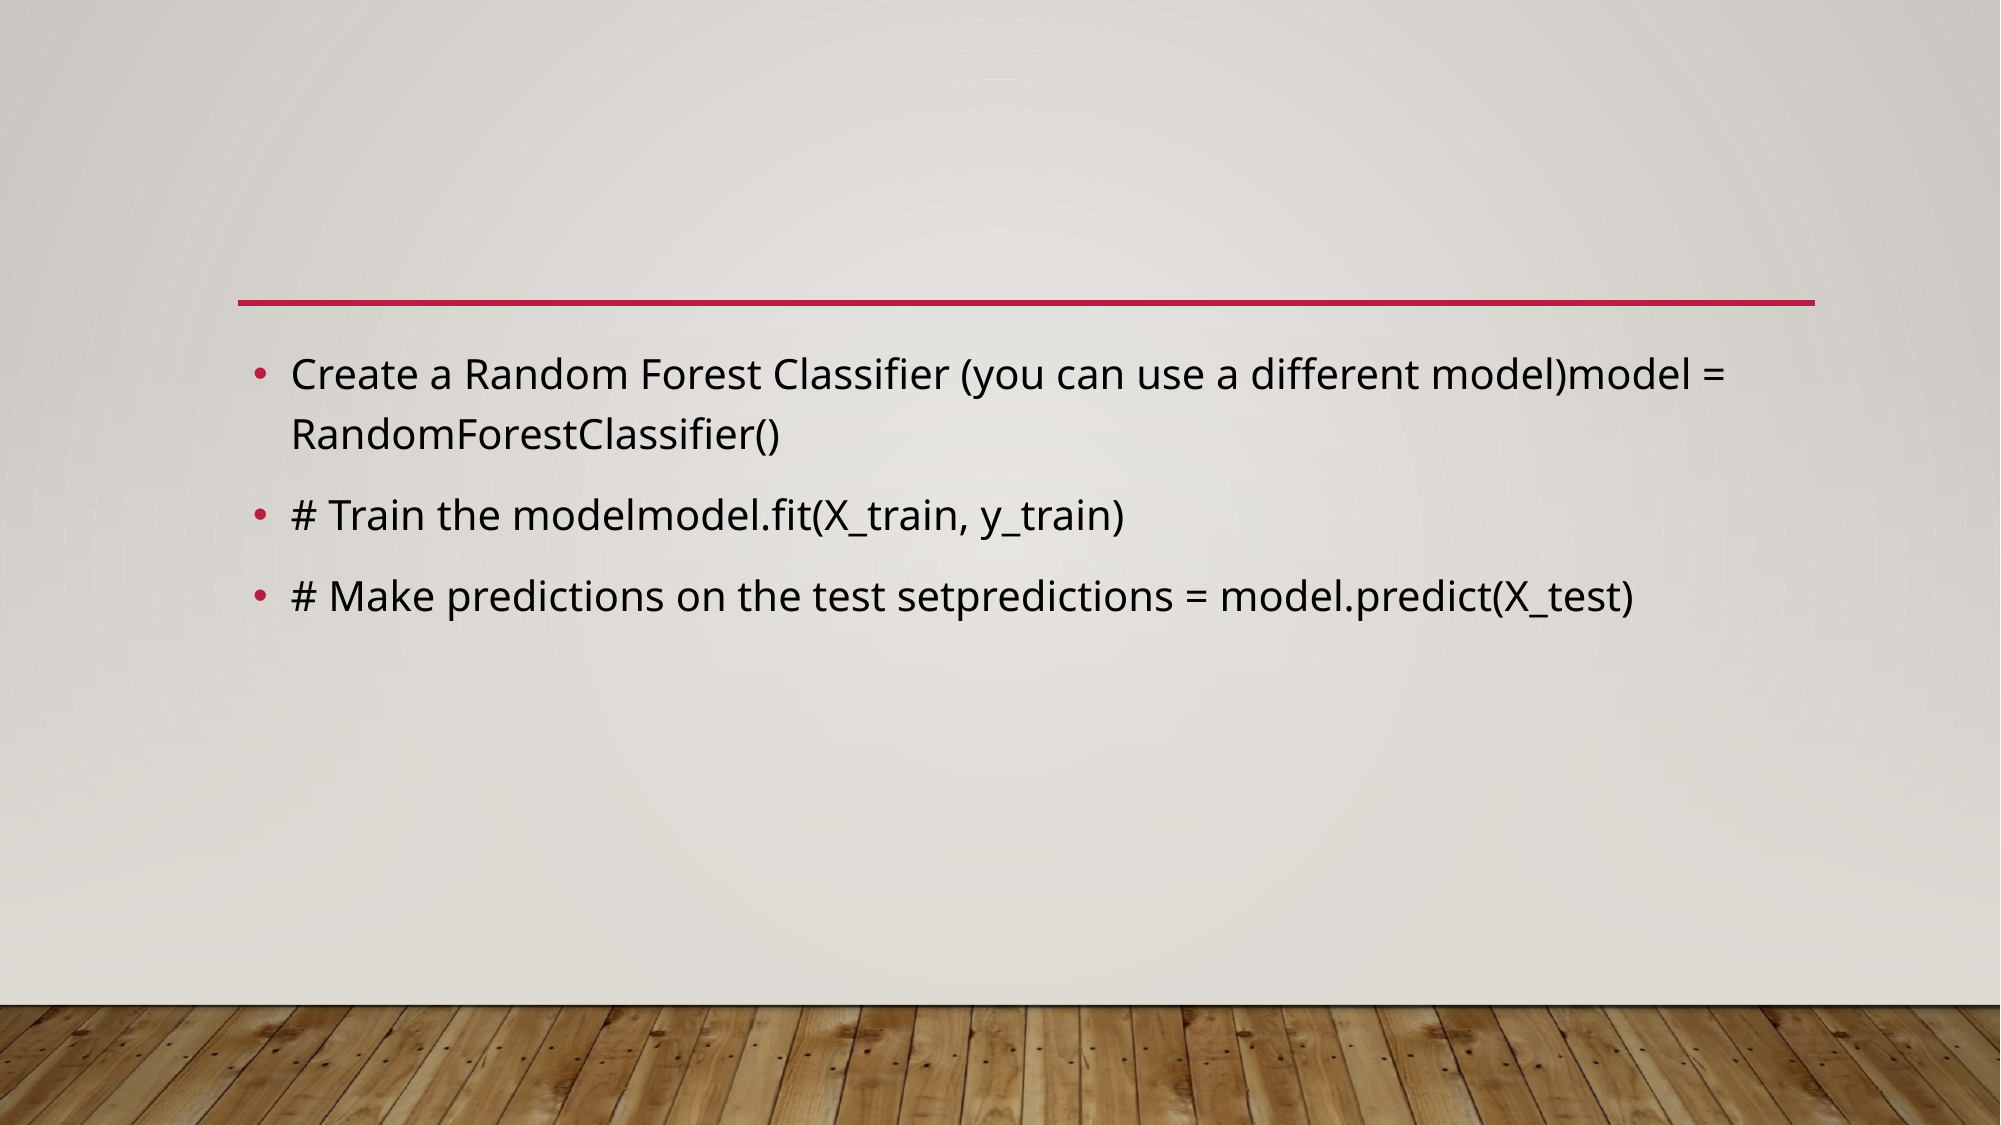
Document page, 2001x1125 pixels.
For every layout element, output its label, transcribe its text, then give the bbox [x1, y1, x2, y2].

picture [0, 1005, 2000, 1125]
list Create a Random Forest Classifier (you can use a different model)model = RandomForestClassifier() # Train the modelmodel.fit(X_train, y_train) # Make predictions on the test setpredictions = model.predict(X_test) [238, 330, 1814, 897]
